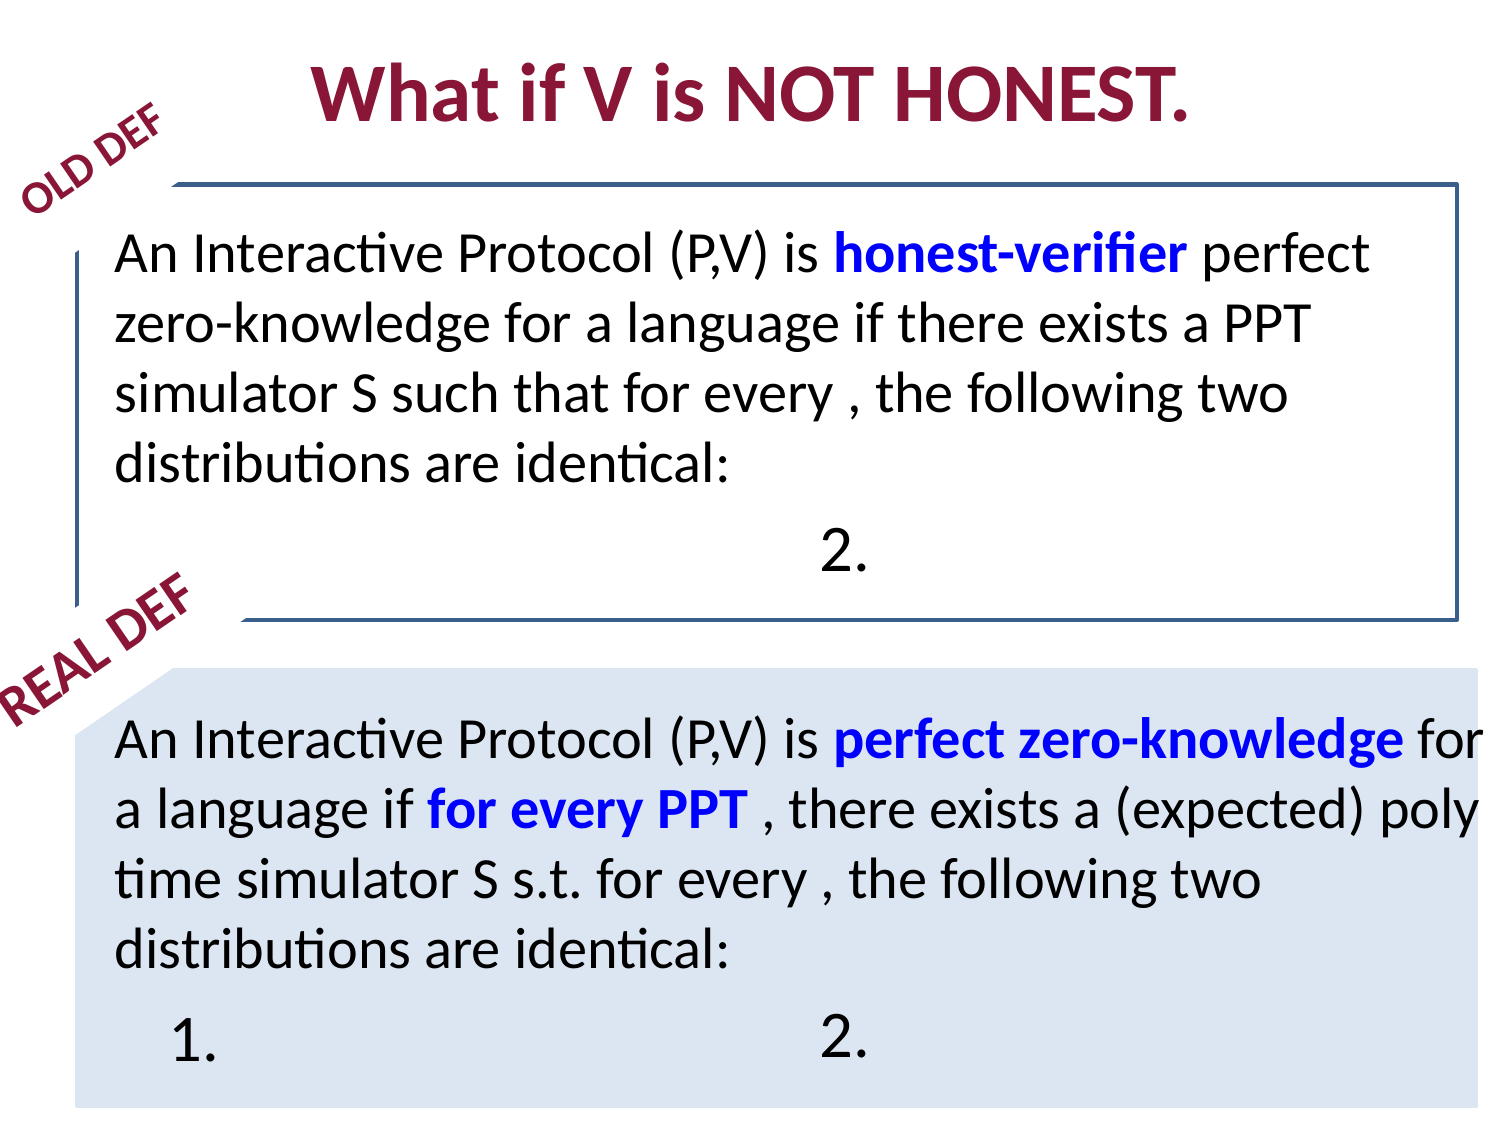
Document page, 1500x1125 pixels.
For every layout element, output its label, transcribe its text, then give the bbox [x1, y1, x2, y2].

text_box What if V is NOT HONEST. [3, 30, 1500, 161]
text_box [75, 182, 1459, 622]
text_box [75, 668, 1478, 1108]
text_box REAL DEF [0, 527, 252, 782]
text_box OLD DEF [0, 64, 223, 279]
